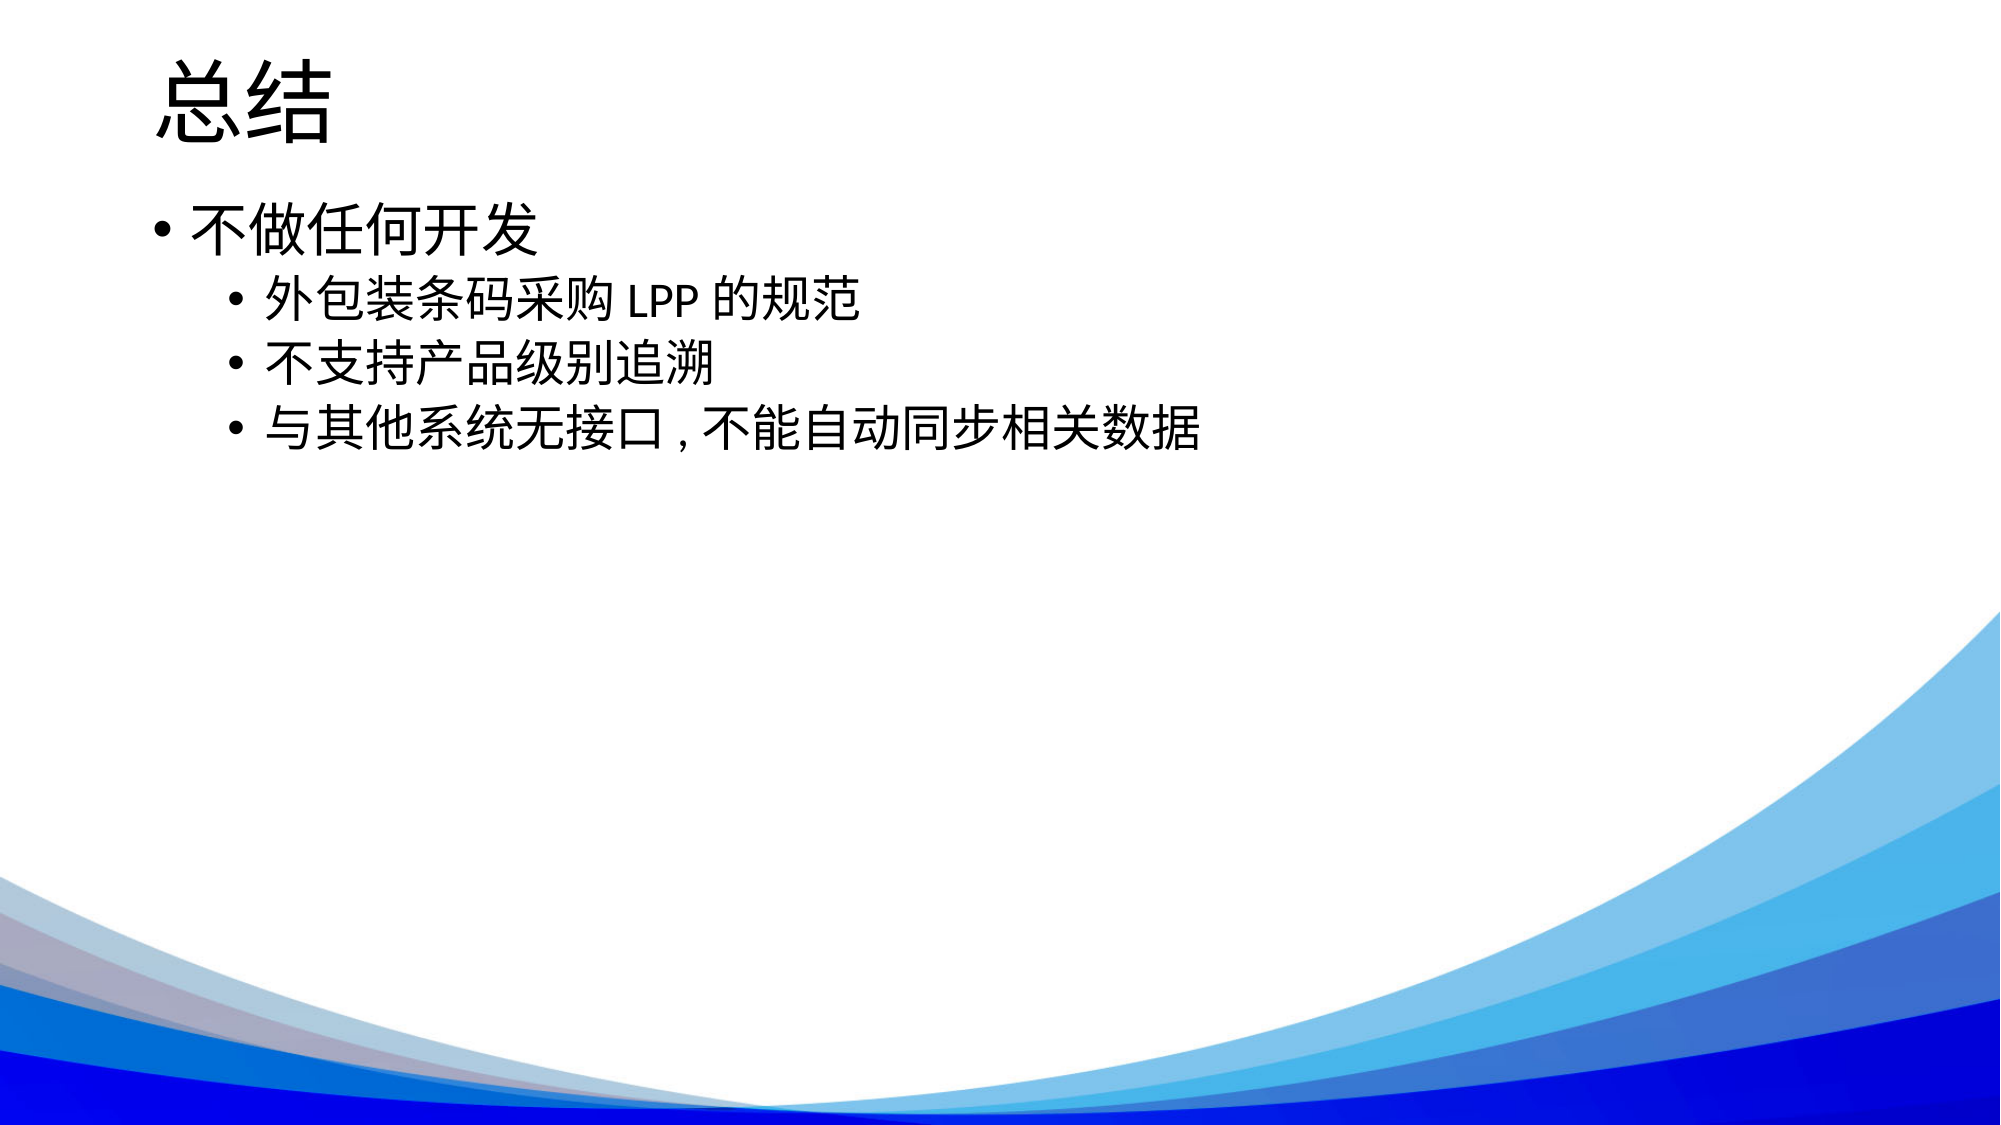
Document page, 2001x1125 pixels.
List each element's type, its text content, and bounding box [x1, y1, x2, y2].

picture [0, 0, 2000, 1125]
list 不做任何开发 外包装条码采购LPP的规范 不支持产品级别追溯 与其他系统无接口,不能自动同步相关数据 [137, 193, 1863, 1014]
title 总结 [137, 41, 1863, 174]
